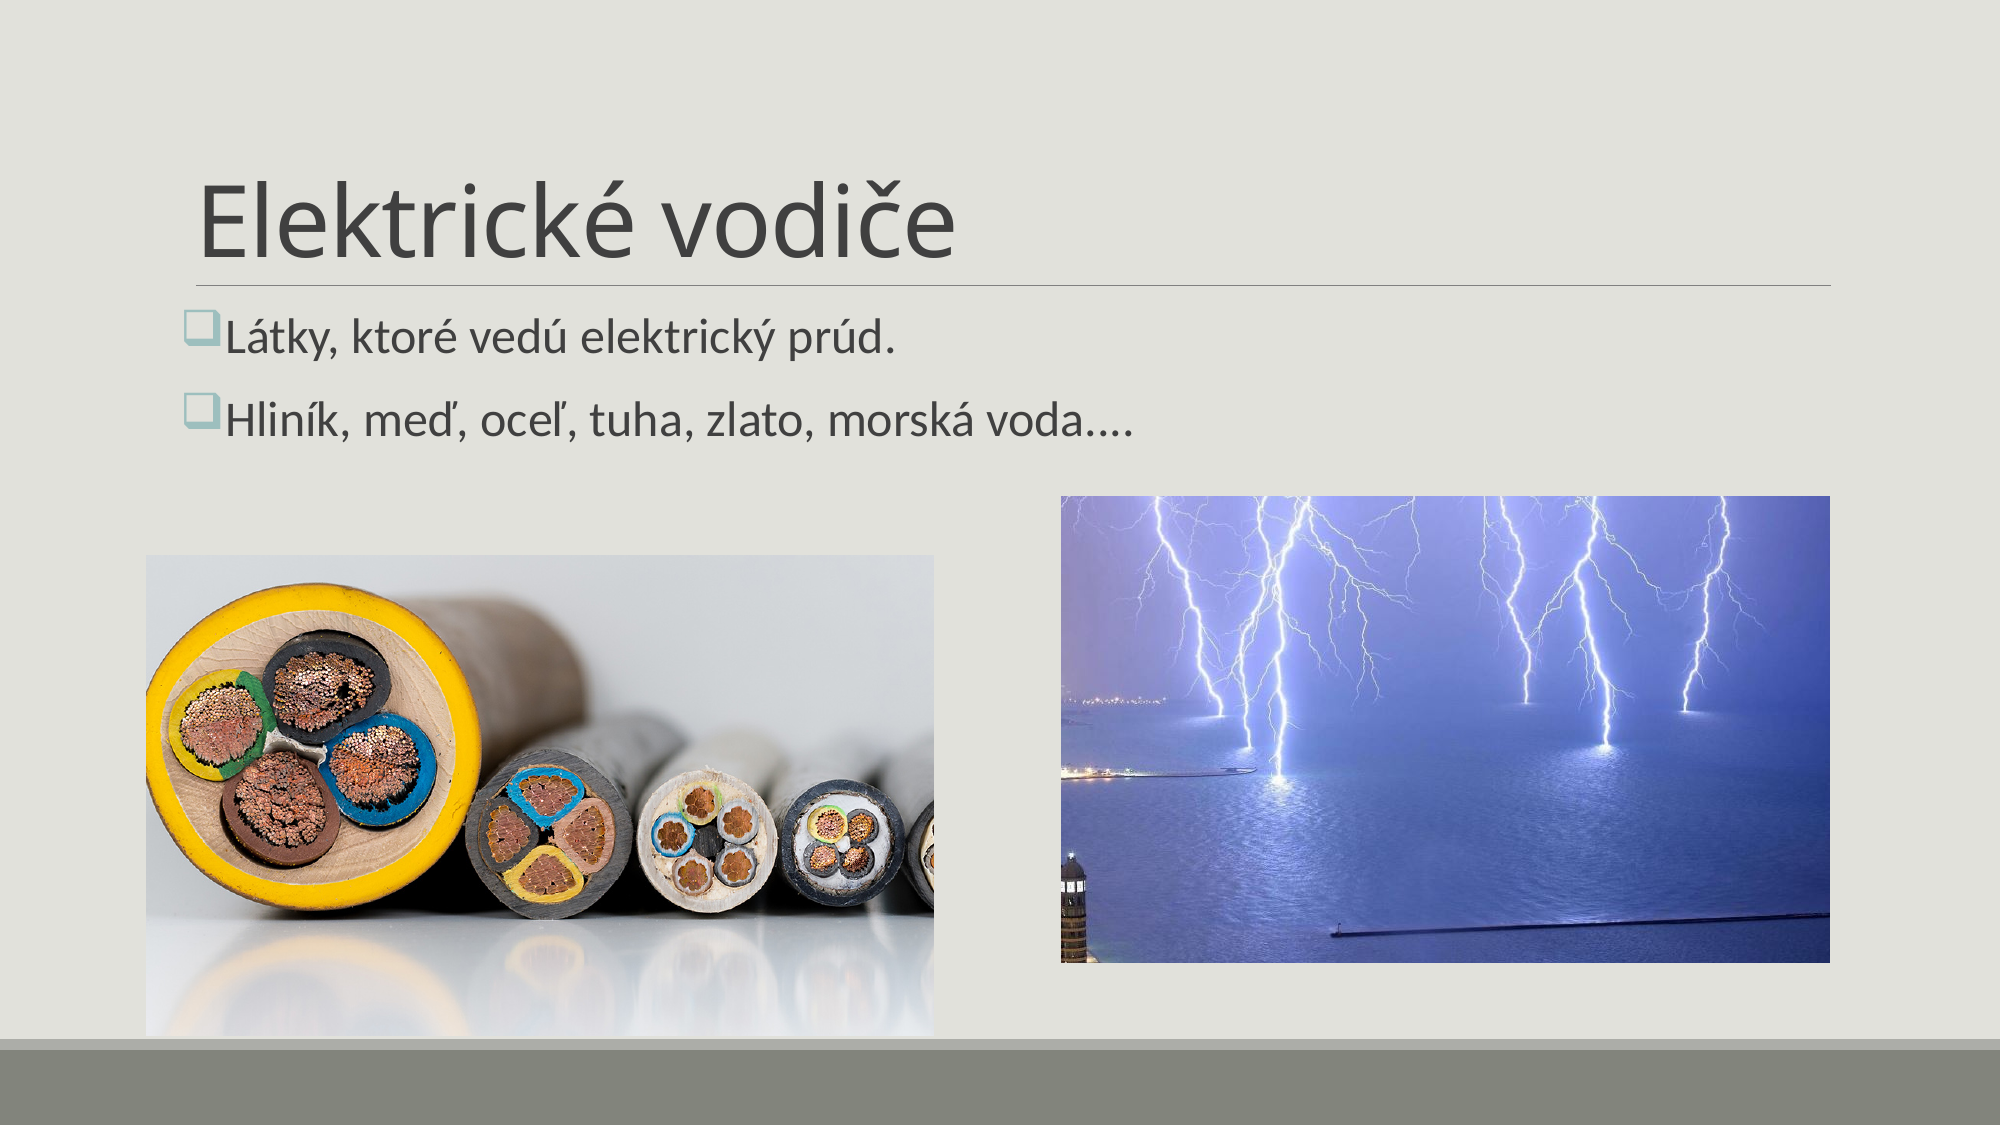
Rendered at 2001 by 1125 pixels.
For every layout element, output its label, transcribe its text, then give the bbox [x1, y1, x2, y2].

picture [1060, 496, 1831, 964]
title Elektrické vodiče [180, 47, 1830, 285]
list Látky, ktoré vedú elektrický prúd. Hliník, meď, oceľ, tuha, zlato, morská voda.... [180, 302, 1830, 963]
picture [145, 555, 935, 1037]
